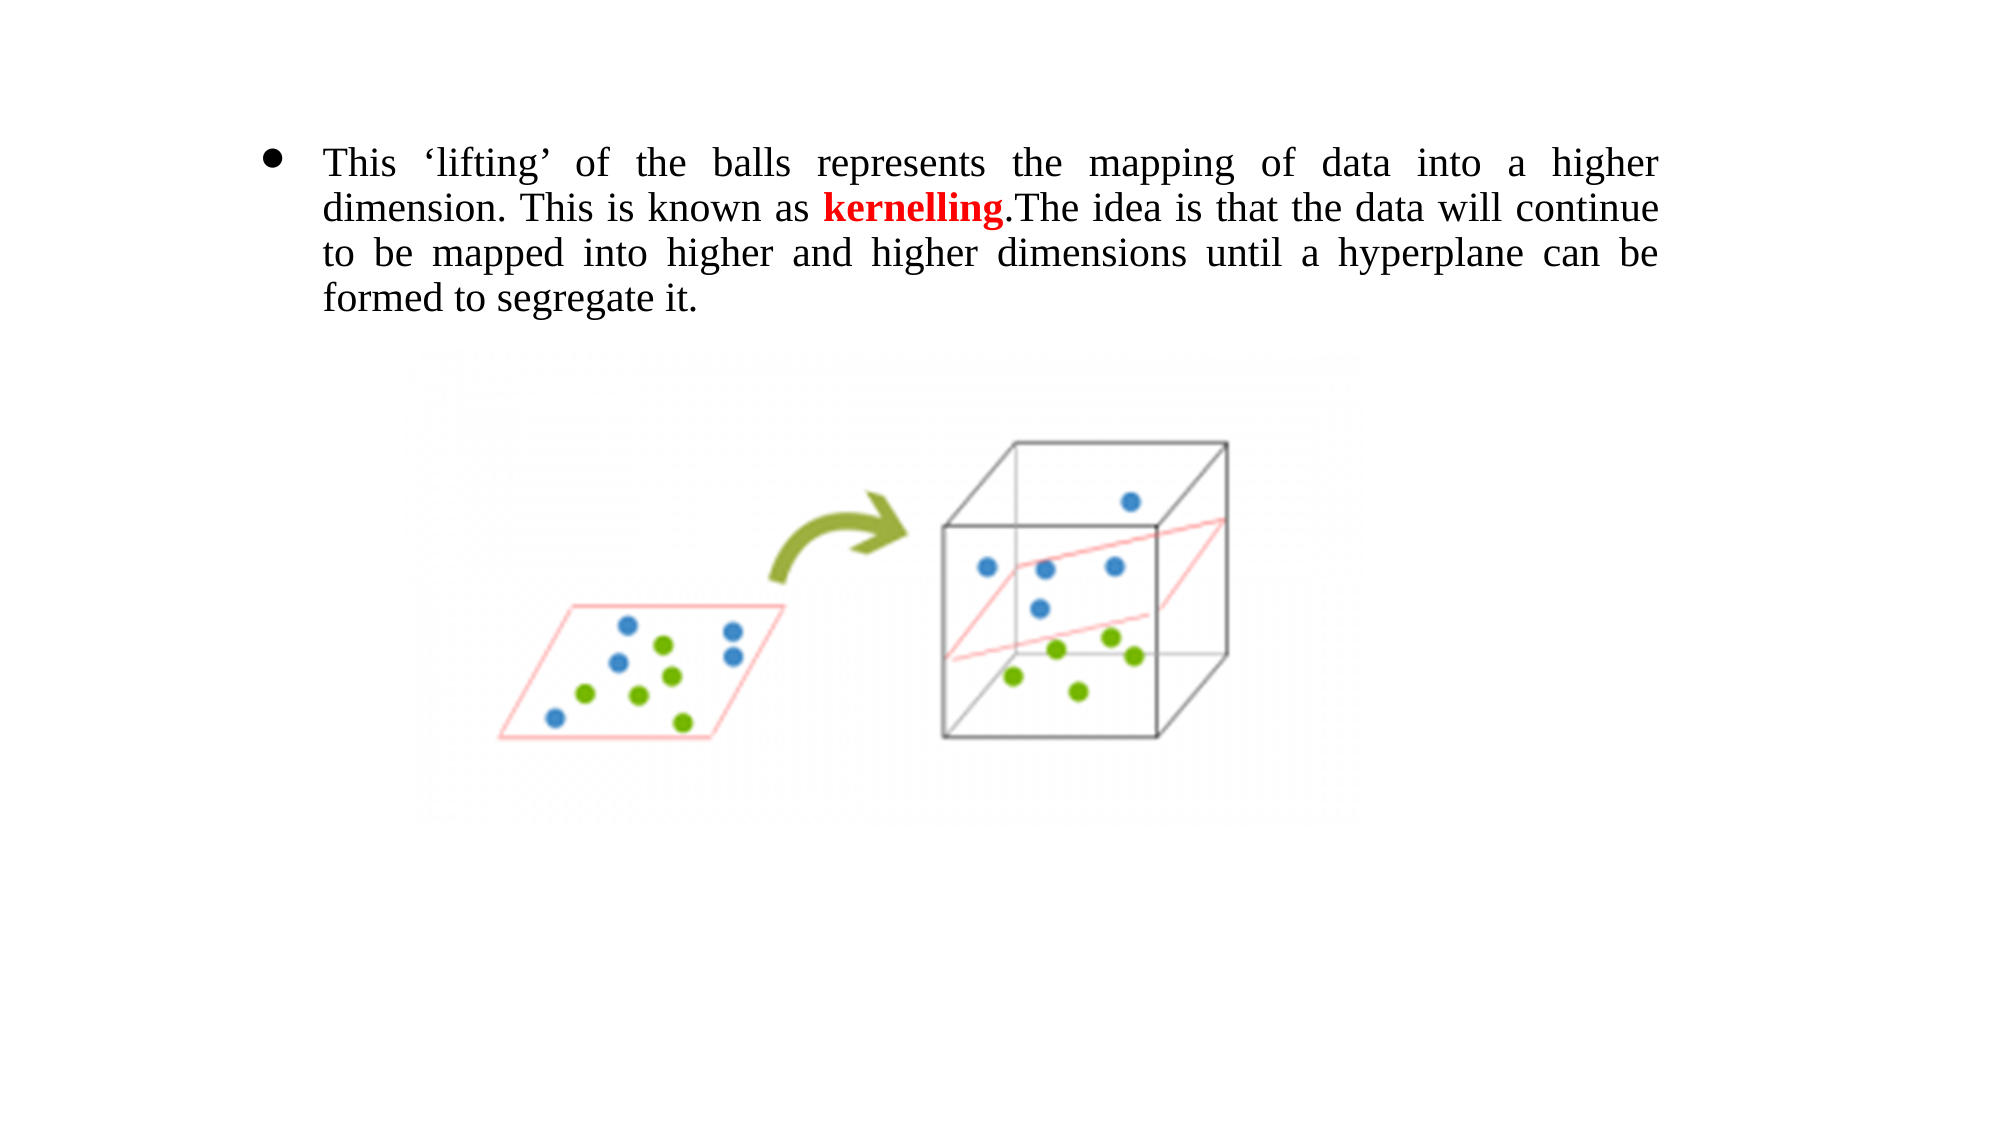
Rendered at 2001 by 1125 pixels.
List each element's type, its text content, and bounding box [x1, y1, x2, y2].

picture [404, 349, 1363, 829]
list This ‘lifting’ of the balls represents the mapping of data into a higher dimension. This is known as kernelling.The idea is that the data will continue to be mapped into higher and higher dimensions until a hyperplane can be formed to segregate it. [232, 132, 1675, 1125]
